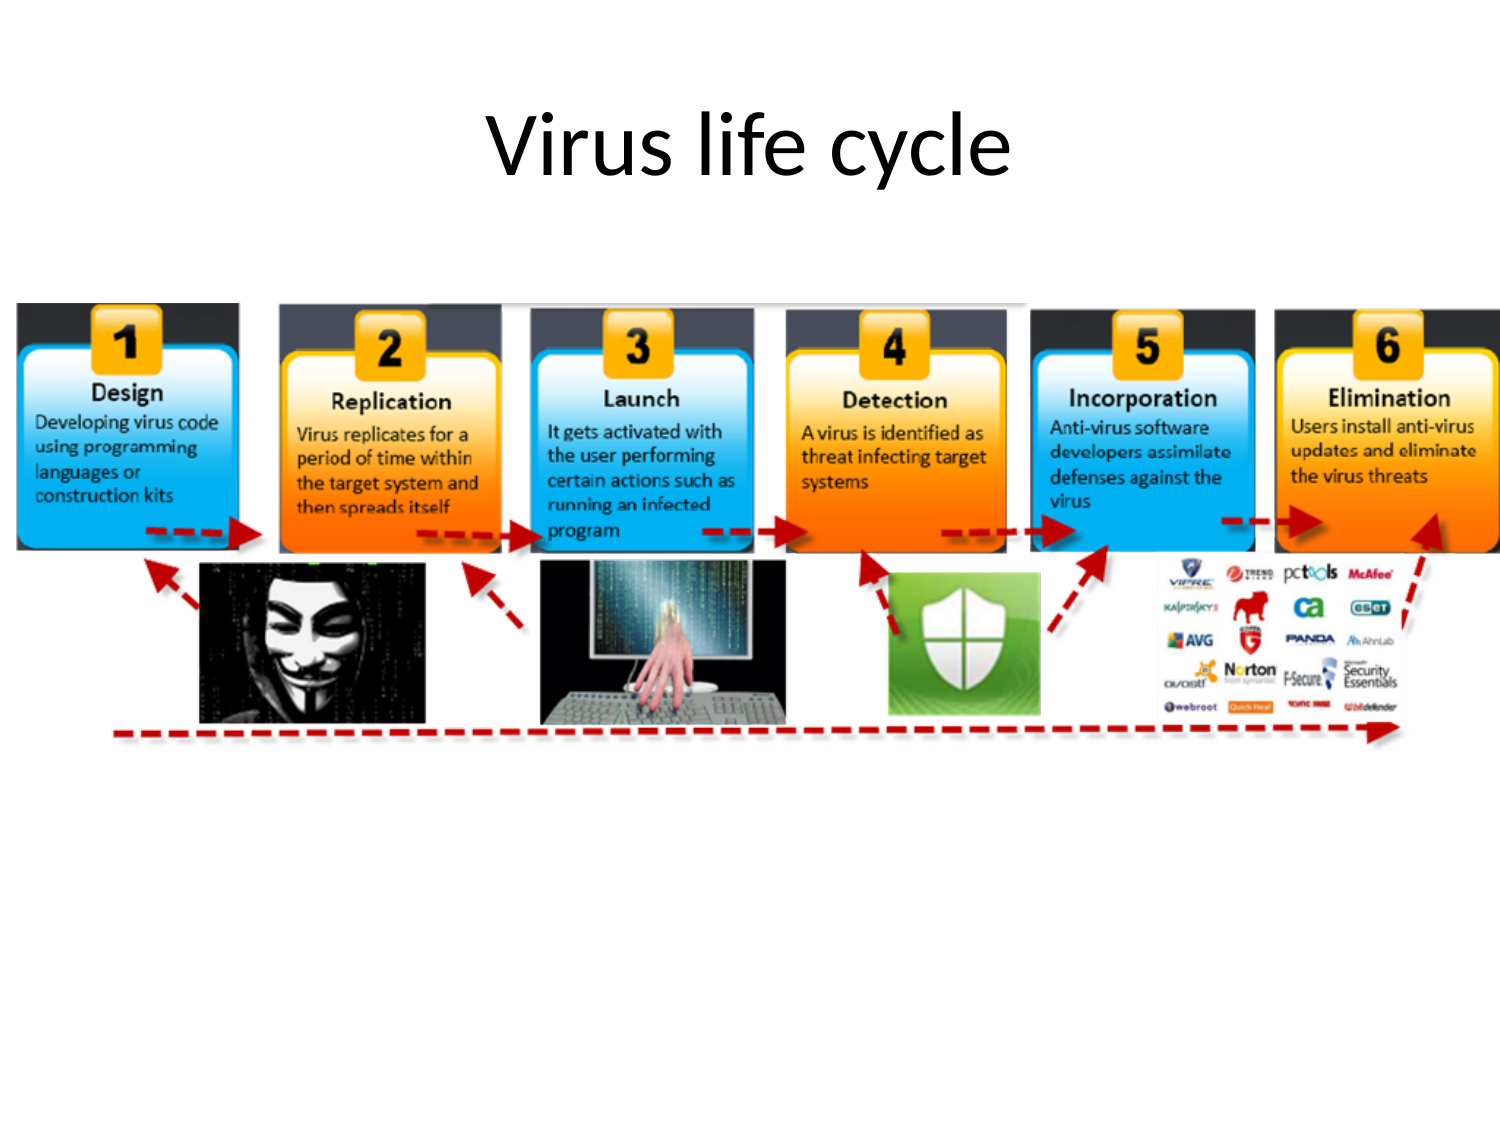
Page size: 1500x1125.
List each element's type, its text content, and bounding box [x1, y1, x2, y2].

picture [2, 303, 1500, 751]
title Virus life cycle [75, 45, 1425, 233]
